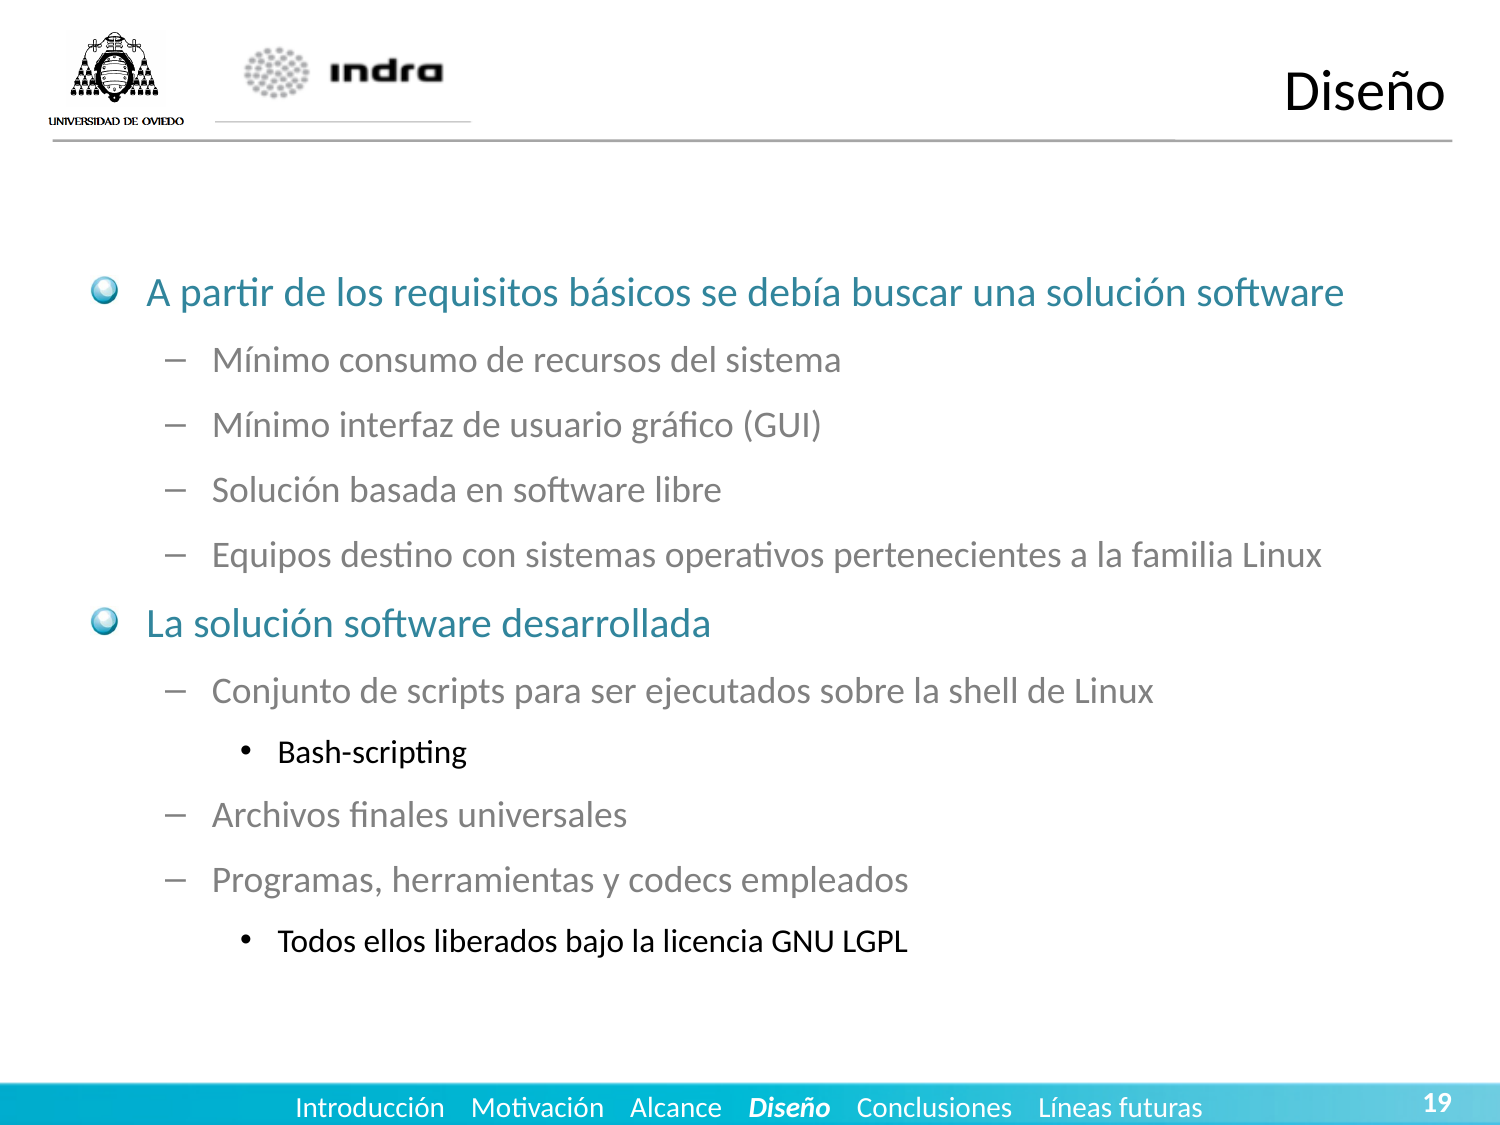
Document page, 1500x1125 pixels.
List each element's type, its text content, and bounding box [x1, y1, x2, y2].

title Diseño [667, 23, 1462, 151]
list A partir de los requisitos básicos se debía buscar una solución software Mínimo consumo de recursos del sistema Mínimo interfaz de usuario gráfico (GUI) Solución basada en software libre Equipos destino con sistemas operativos pertenecientes a la familia Linux La solución software desarrollada Conjunto de scripts para ser ejecutados sobre la shell de Linux Bash-scripting Archivos finales universales Programas, herramientas y codecs empleados Todos ellos liberados bajo la licencia GNU LGPL [75, 257, 1425, 1008]
picture [90, 275, 119, 305]
picture [0, 1078, 1500, 1125]
picture [90, 606, 119, 636]
picture [215, 24, 473, 124]
footer Introducción Motivación Alcance Diseño Conclusiones Líneas futuras [114, 1087, 1385, 1125]
slide_number 19 [1352, 1082, 1467, 1121]
picture [32, 19, 195, 133]
